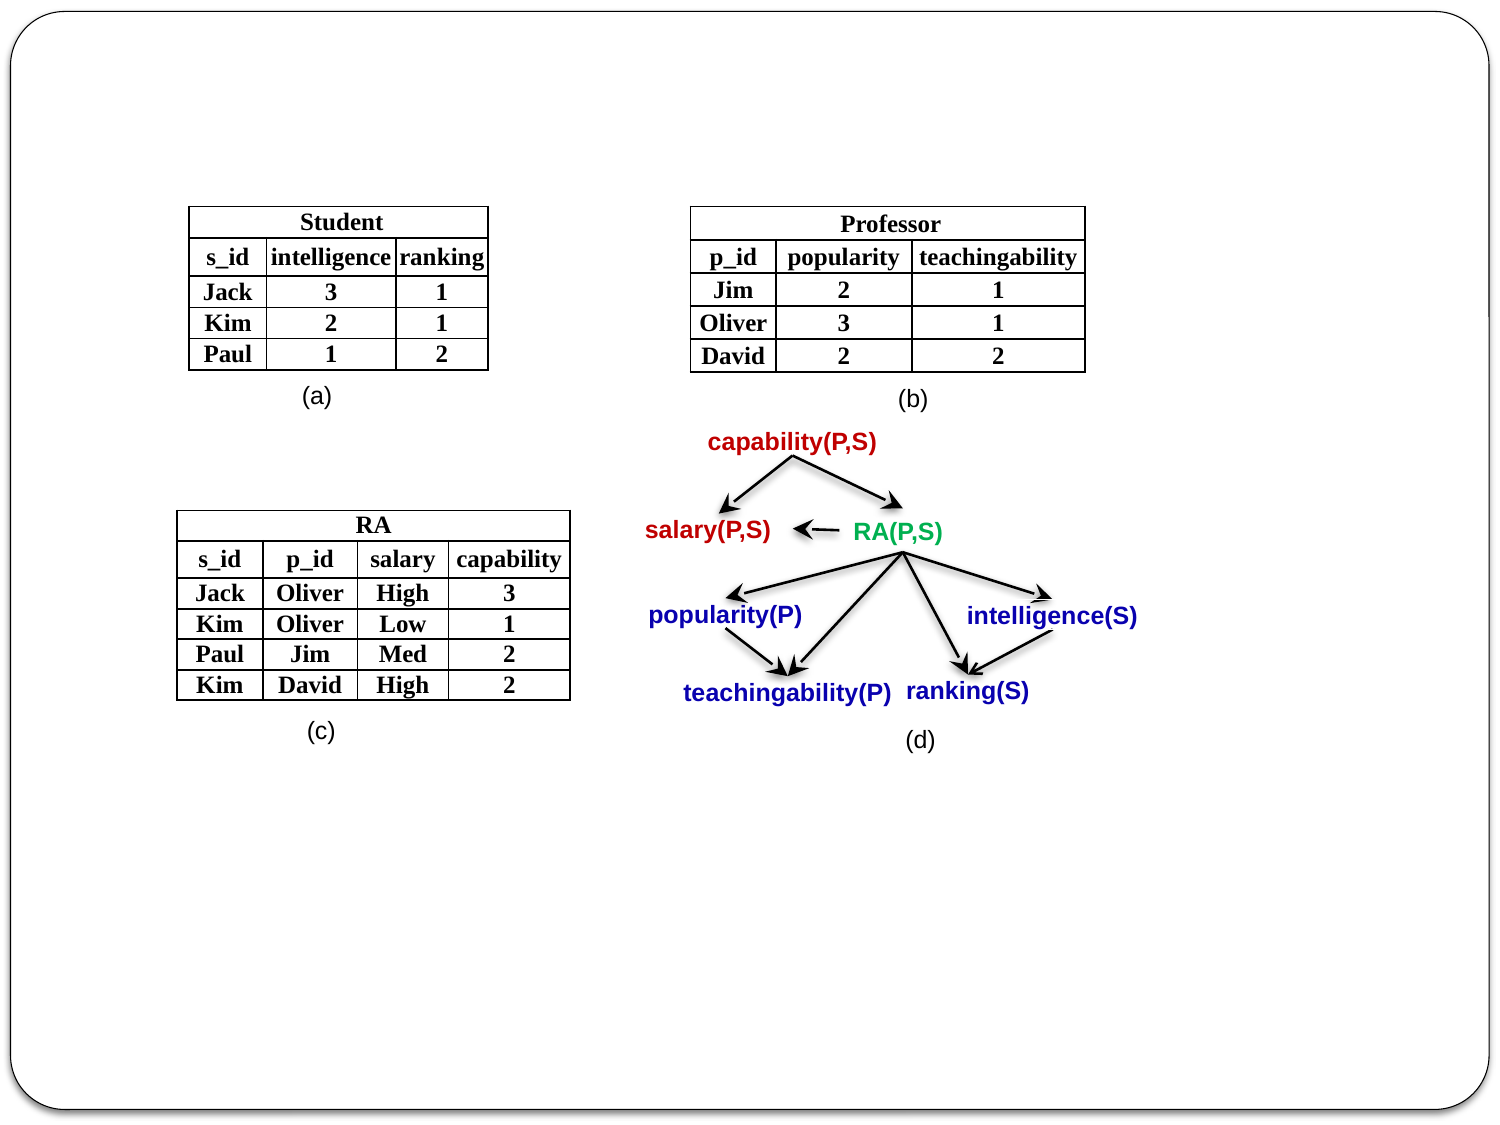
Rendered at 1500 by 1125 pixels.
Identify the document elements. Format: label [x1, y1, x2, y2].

table_cell [358, 671, 448, 699]
table_cell [264, 542, 357, 577]
table_cell [190, 339, 266, 369]
text_box [890, 716, 984, 761]
table_cell [449, 640, 569, 669]
table_cell [190, 308, 266, 338]
table_cell [777, 241, 911, 272]
table_cell [264, 610, 357, 638]
table_cell [267, 277, 395, 307]
table_cell [691, 274, 775, 305]
table_cell [267, 308, 395, 338]
table_cell [358, 640, 448, 669]
table_cell [190, 239, 266, 275]
table_cell [178, 610, 262, 638]
table_cell [449, 671, 569, 699]
text_box [287, 372, 381, 417]
table_cell [777, 307, 911, 338]
table_cell [691, 241, 775, 272]
table_cell [913, 241, 1084, 272]
table_cell [913, 340, 1084, 371]
table_cell [913, 307, 1084, 338]
table_cell [691, 307, 775, 338]
table_cell [777, 274, 911, 305]
table_cell [397, 277, 487, 307]
table_header [190, 207, 487, 237]
table_cell [777, 340, 911, 371]
table_cell [358, 610, 448, 638]
table_cell [397, 308, 487, 338]
text_box [883, 375, 977, 421]
table_cell [178, 640, 262, 669]
table_cell [397, 239, 487, 275]
table_cell [267, 339, 395, 369]
table_cell [913, 274, 1084, 305]
table_cell [691, 340, 775, 371]
table_cell [449, 542, 569, 577]
table_cell [264, 640, 357, 669]
table_cell [358, 542, 448, 577]
table_cell [178, 579, 262, 608]
table_header [691, 207, 1084, 239]
table_cell [178, 671, 262, 699]
table_cell [358, 579, 448, 608]
text_box [644, 425, 1140, 707]
table_cell [449, 579, 569, 608]
table_cell [267, 239, 395, 275]
text_box [292, 706, 386, 752]
table_cell [264, 579, 357, 608]
table_cell [190, 277, 266, 307]
table_header [178, 511, 569, 540]
table_cell [264, 671, 357, 699]
table_cell [397, 339, 487, 369]
table_cell [449, 610, 569, 638]
table_cell [178, 542, 262, 577]
